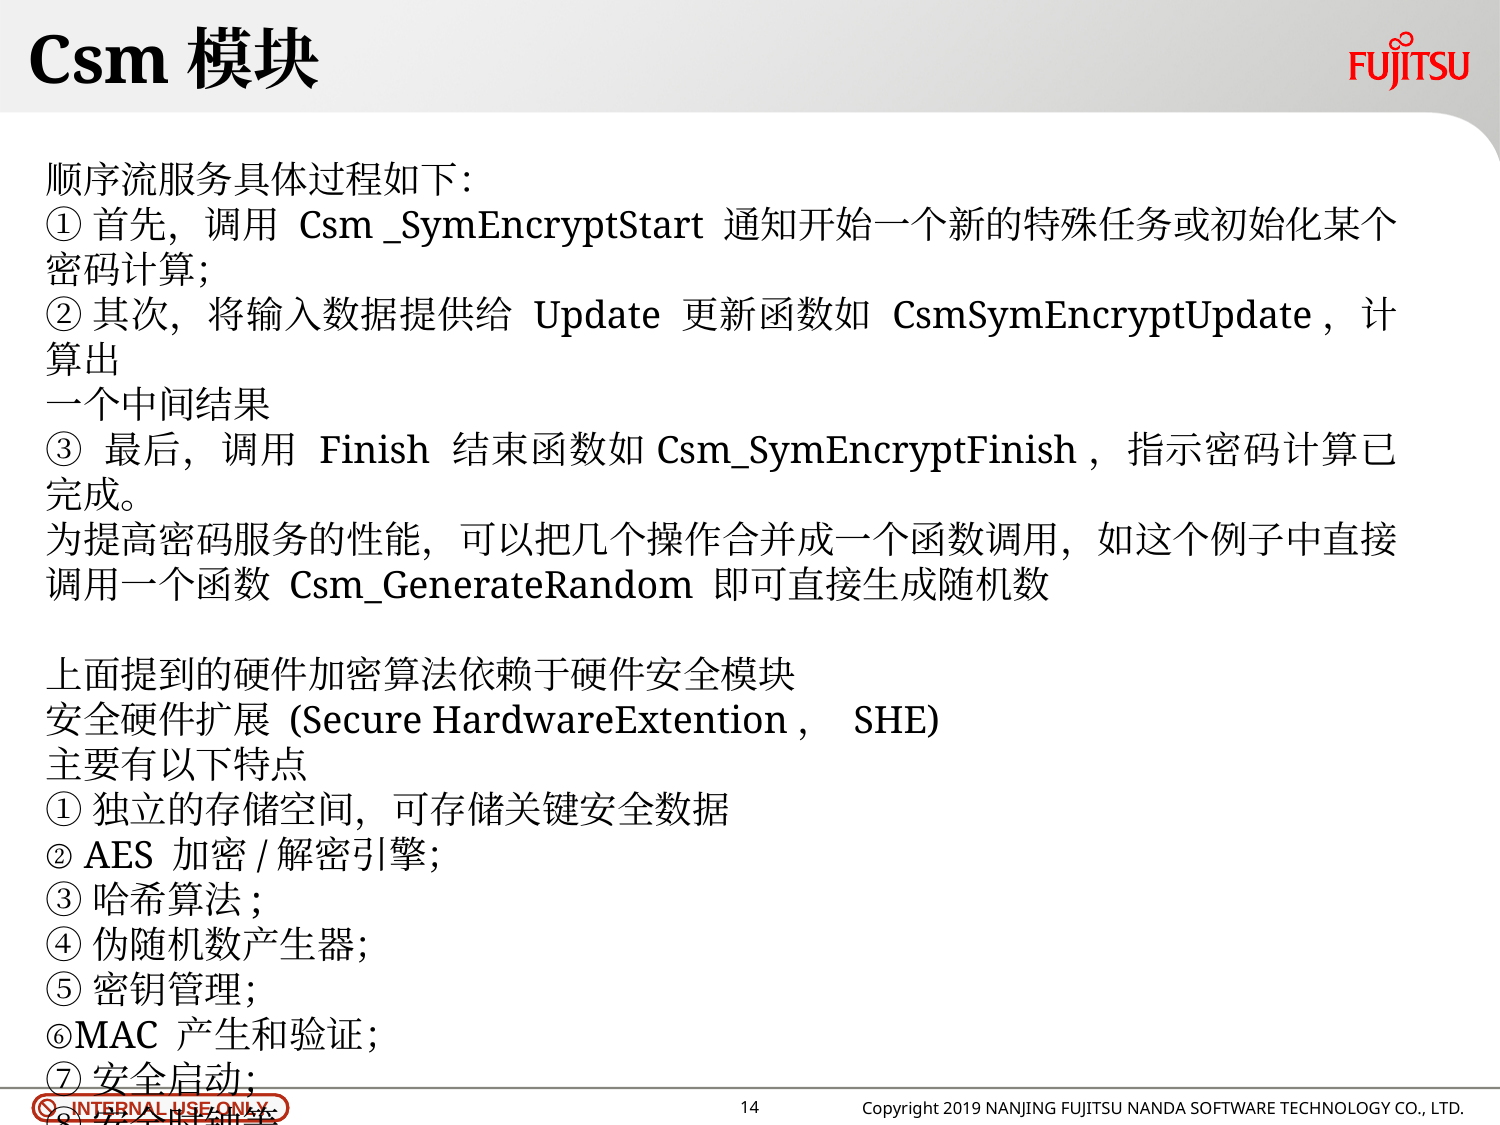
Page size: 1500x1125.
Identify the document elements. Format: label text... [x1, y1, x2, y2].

picture [0, 0, 1500, 176]
title Csm模块 [27, 0, 1317, 114]
footer Copyright 2019 NANJING FUJITSU NANDA SOFTWARE TECHNOLOGY CO., LTD. [1413, 1091, 1470, 1125]
text_box 顺序流服务具体过程如下： ①首先，调用 Csm _SymEncryptStart 通知开始一个新的特殊任务或初始化某个密码计算； ②其次，将输入数据提供给 Update 更新函数如 CsmSymEncryptUpdate，计算出 一个中间结果 ③ 最后，调用 Finish 结束函数如Csm_SymEncryptFinish，指示密码计算已完成。 为提高密码服务的性能，可以把几个操作合并成一个函数调用，如这个例子中直接调用一个函数 Csm_GenerateRandom 即可直接生成随机数 上面提到的硬件加密算法依赖于硬件安全模块 安全硬件扩展 (Secure HardwareExtention， SHE) 主要有以下特点 ①独立的存储空间，可存储关键安全数据 ② AES 加密/解密引擎； ③哈希算法; ④伪随机数产生器； ⑤密钥管理； ⑥MAC 产生和验证； ⑦安全启动； ⑧安全时钟等。 [30, 148, 1413, 1125]
